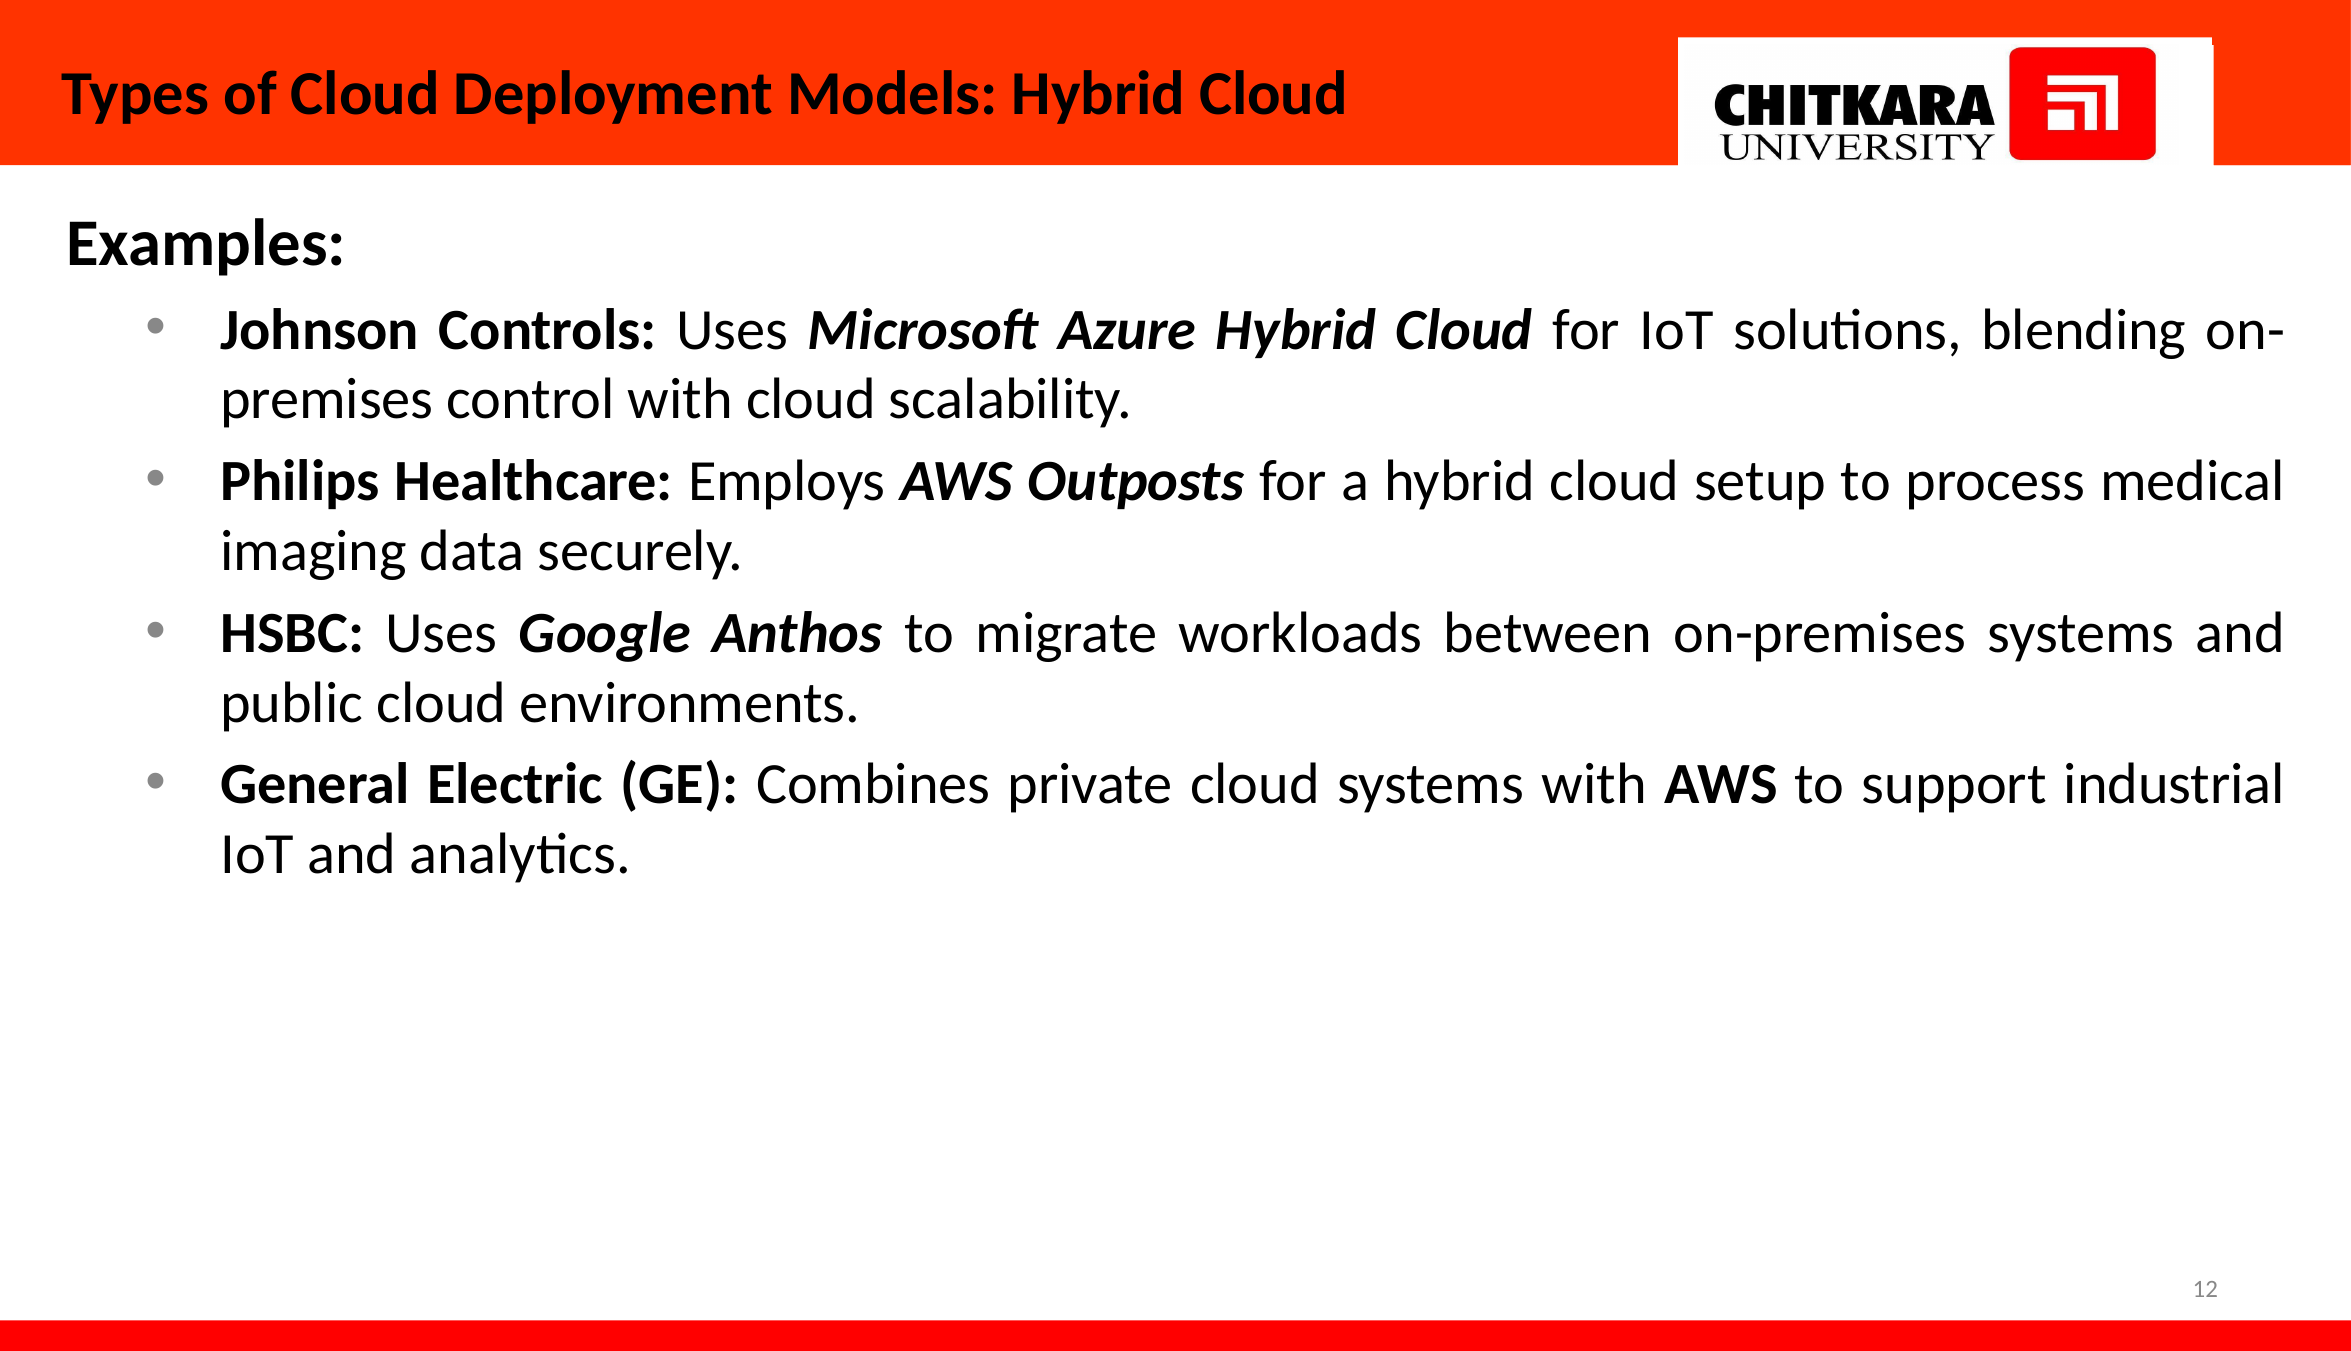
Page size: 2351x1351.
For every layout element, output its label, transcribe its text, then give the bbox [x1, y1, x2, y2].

slide_number ‹#› [1684, 1251, 2234, 1324]
picture [1684, 44, 2179, 165]
subtitle Examples: Johnson Controls: Uses Microsoft Azure Hybrid Cloud for IoT solutions, blending on-premises control with cloud scalability. Philips Healthcare: Employs AWS Outposts for a hybrid cloud setup to process medical imaging data securely. HSBC: Uses Google Anthos to migrate workloads between on-premises systems and public cloud environments. General Electric (GE): Combines private cloud systems with AWS to support industrial IoT and analytics. [47, 191, 2301, 1184]
title Types of Cloud Deployment Models: Hybrid Cloud [0, 0, 1411, 180]
